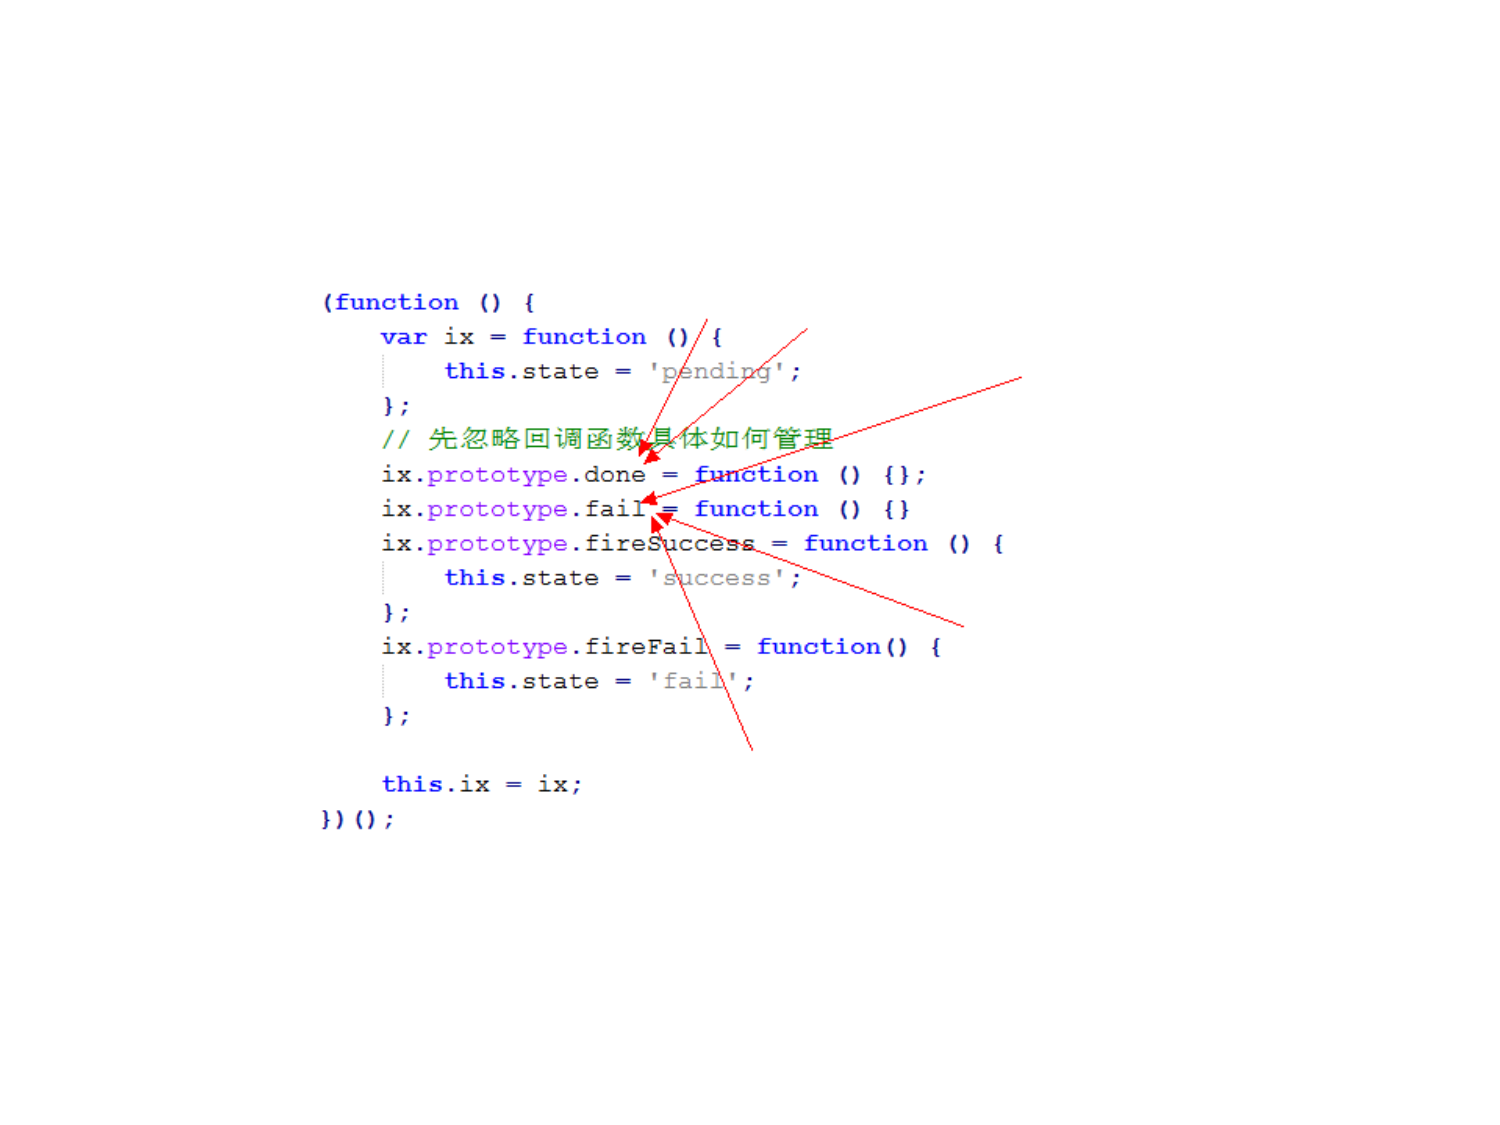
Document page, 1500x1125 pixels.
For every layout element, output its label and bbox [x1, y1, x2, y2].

picture [319, 280, 1180, 845]
